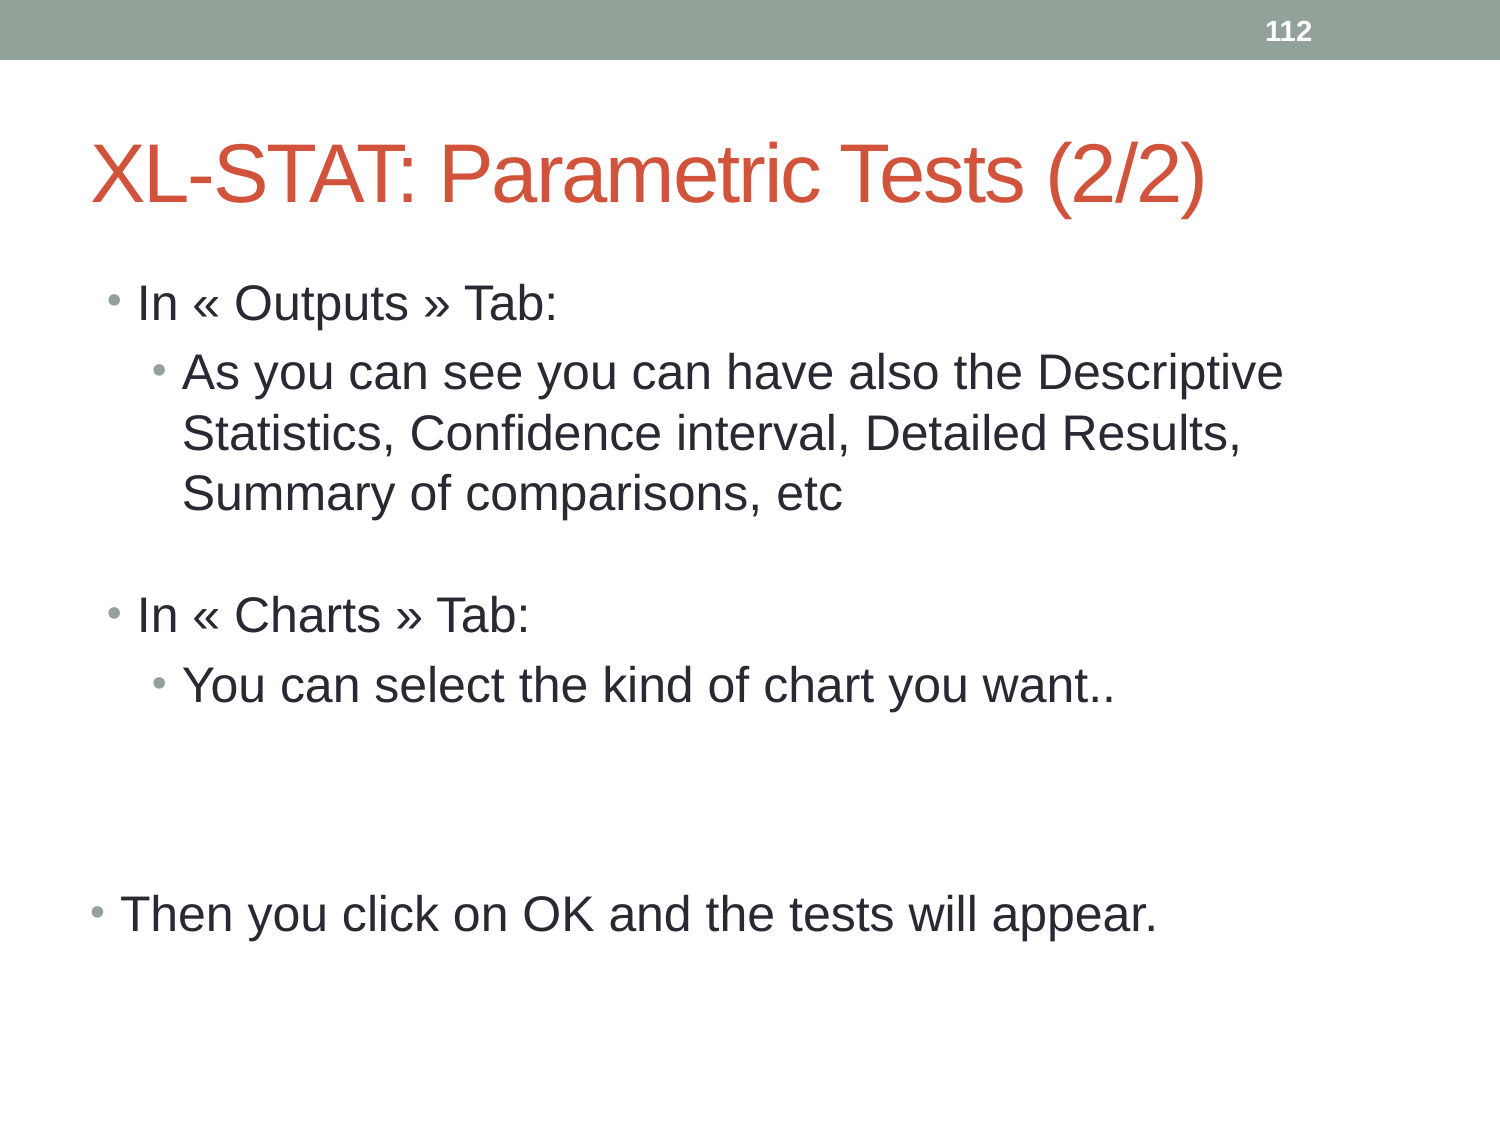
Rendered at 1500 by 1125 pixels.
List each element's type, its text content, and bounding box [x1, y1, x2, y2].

list In « Outputs » Tab: As you can see you can have also the Descriptive Statistics, Confidence interval, Detailed Results, Summary of comparisons, etc In « Charts » Tab: You can select the kind of chart you want.. Then you click on OK and the tests will appear. [75, 262, 1425, 1063]
slide_number 112 [1250, 3, 1425, 57]
title XL-STAT: Parametric Tests (2/2) [75, 87, 1425, 250]
